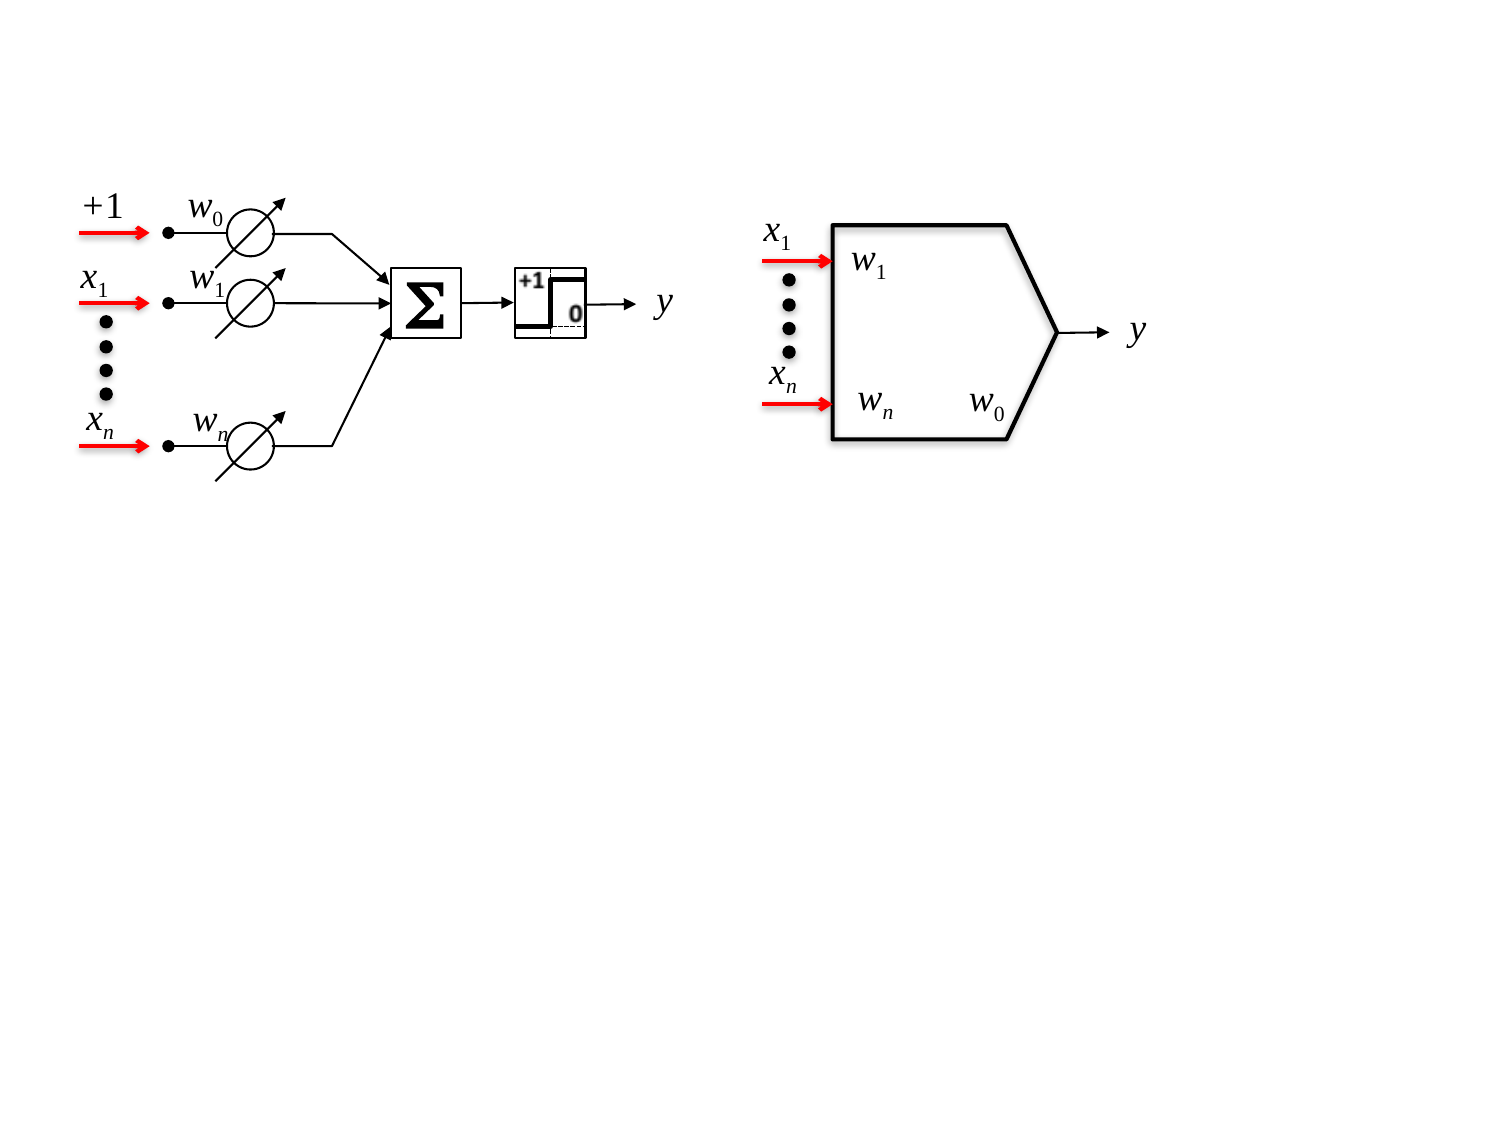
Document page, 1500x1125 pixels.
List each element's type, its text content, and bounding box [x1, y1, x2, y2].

text_box [215, 267, 286, 339]
text_box [290, 330, 386, 447]
text_box xn [754, 339, 812, 406]
text_box w1 [836, 225, 902, 292]
text_box [514, 267, 586, 339]
text_box [782, 273, 796, 359]
text_box [215, 410, 286, 482]
text_box [100, 315, 113, 401]
text_box y [1114, 295, 1162, 356]
text_box x1 [748, 196, 807, 263]
text_box [177, 447, 212, 453]
text_box xn [71, 385, 129, 452]
text_box w0 [172, 172, 239, 232]
text_box w1 [174, 243, 210, 302]
text_box x1 [65, 243, 124, 310]
text_box wn [842, 365, 909, 432]
text_box y [641, 267, 689, 327]
text_box +1 [65, 174, 140, 234]
text_box [215, 197, 286, 267]
text_box wn [177, 386, 244, 445]
text_box w0 [954, 366, 1020, 433]
text_box [173, 234, 212, 239]
text_box [174, 304, 212, 310]
text_box [831, 224, 1058, 441]
text_box [290, 233, 386, 284]
text_box [390, 267, 462, 339]
